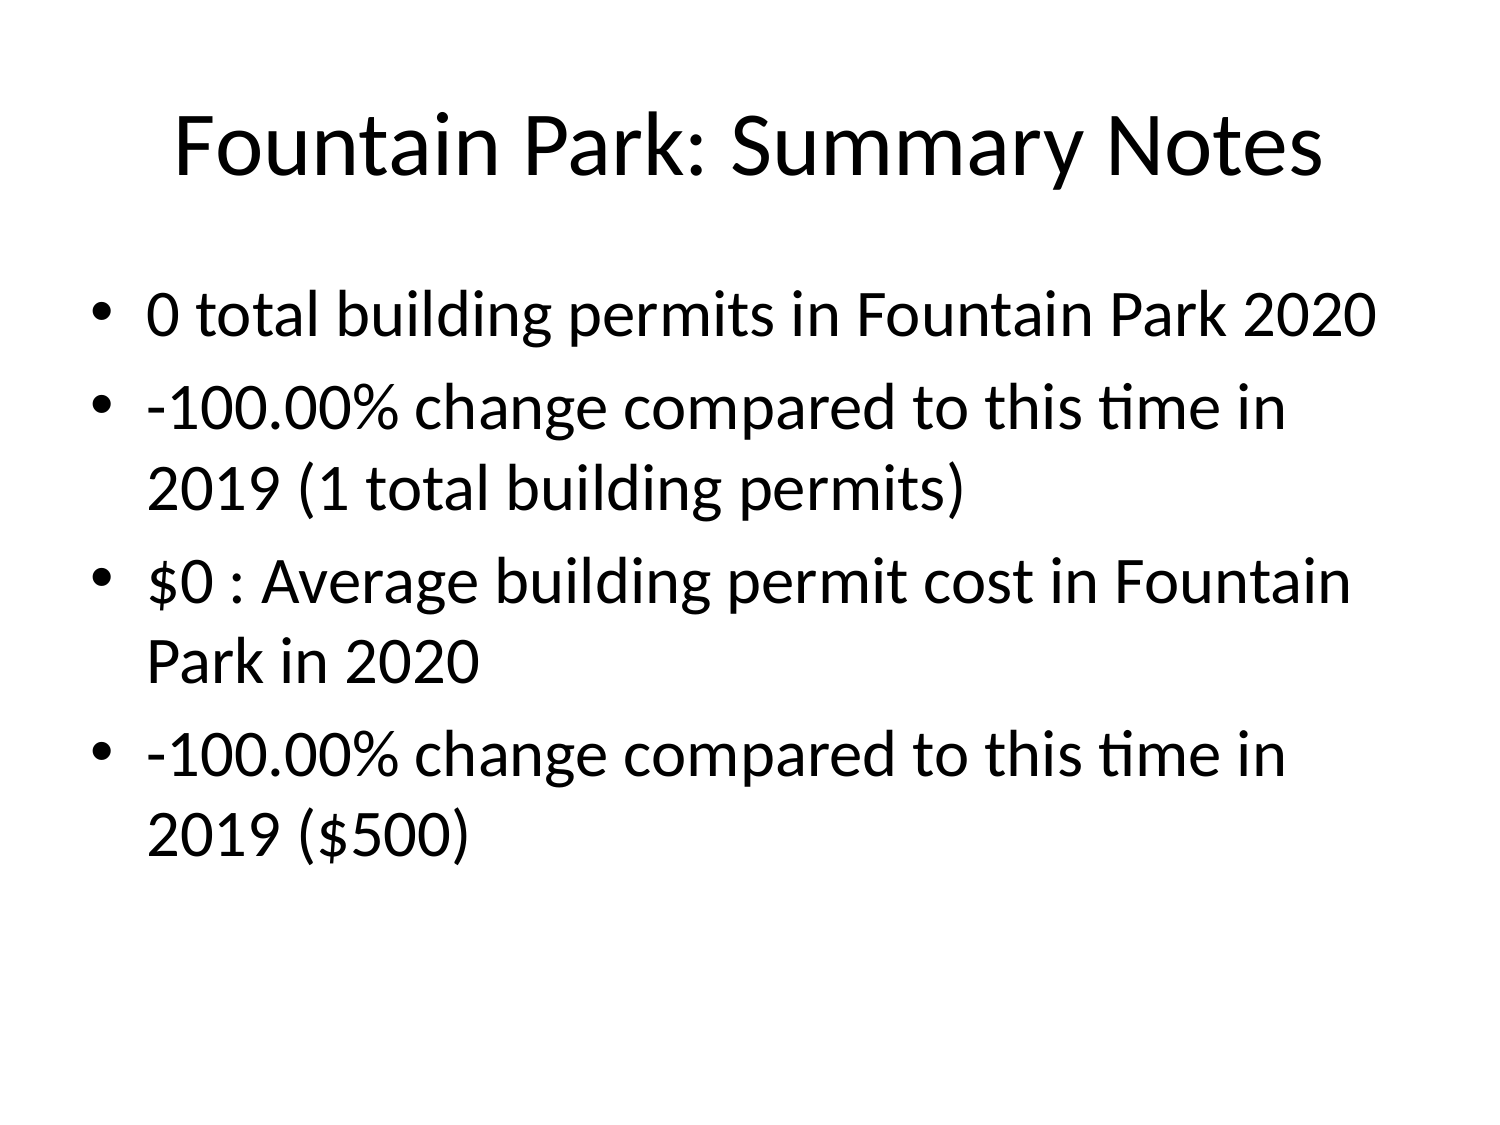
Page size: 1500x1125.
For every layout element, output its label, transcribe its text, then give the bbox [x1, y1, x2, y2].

title Fountain Park: Summary Notes [75, 45, 1425, 233]
list 0 total building permits in Fountain Park 2020 -100.00% change compared to this time in 2019 (1 total building permits) $0 : Average building permit cost in Fountain Park in 2020 -100.00% change compared to this time in 2019 ($500) [75, 262, 1425, 1005]
